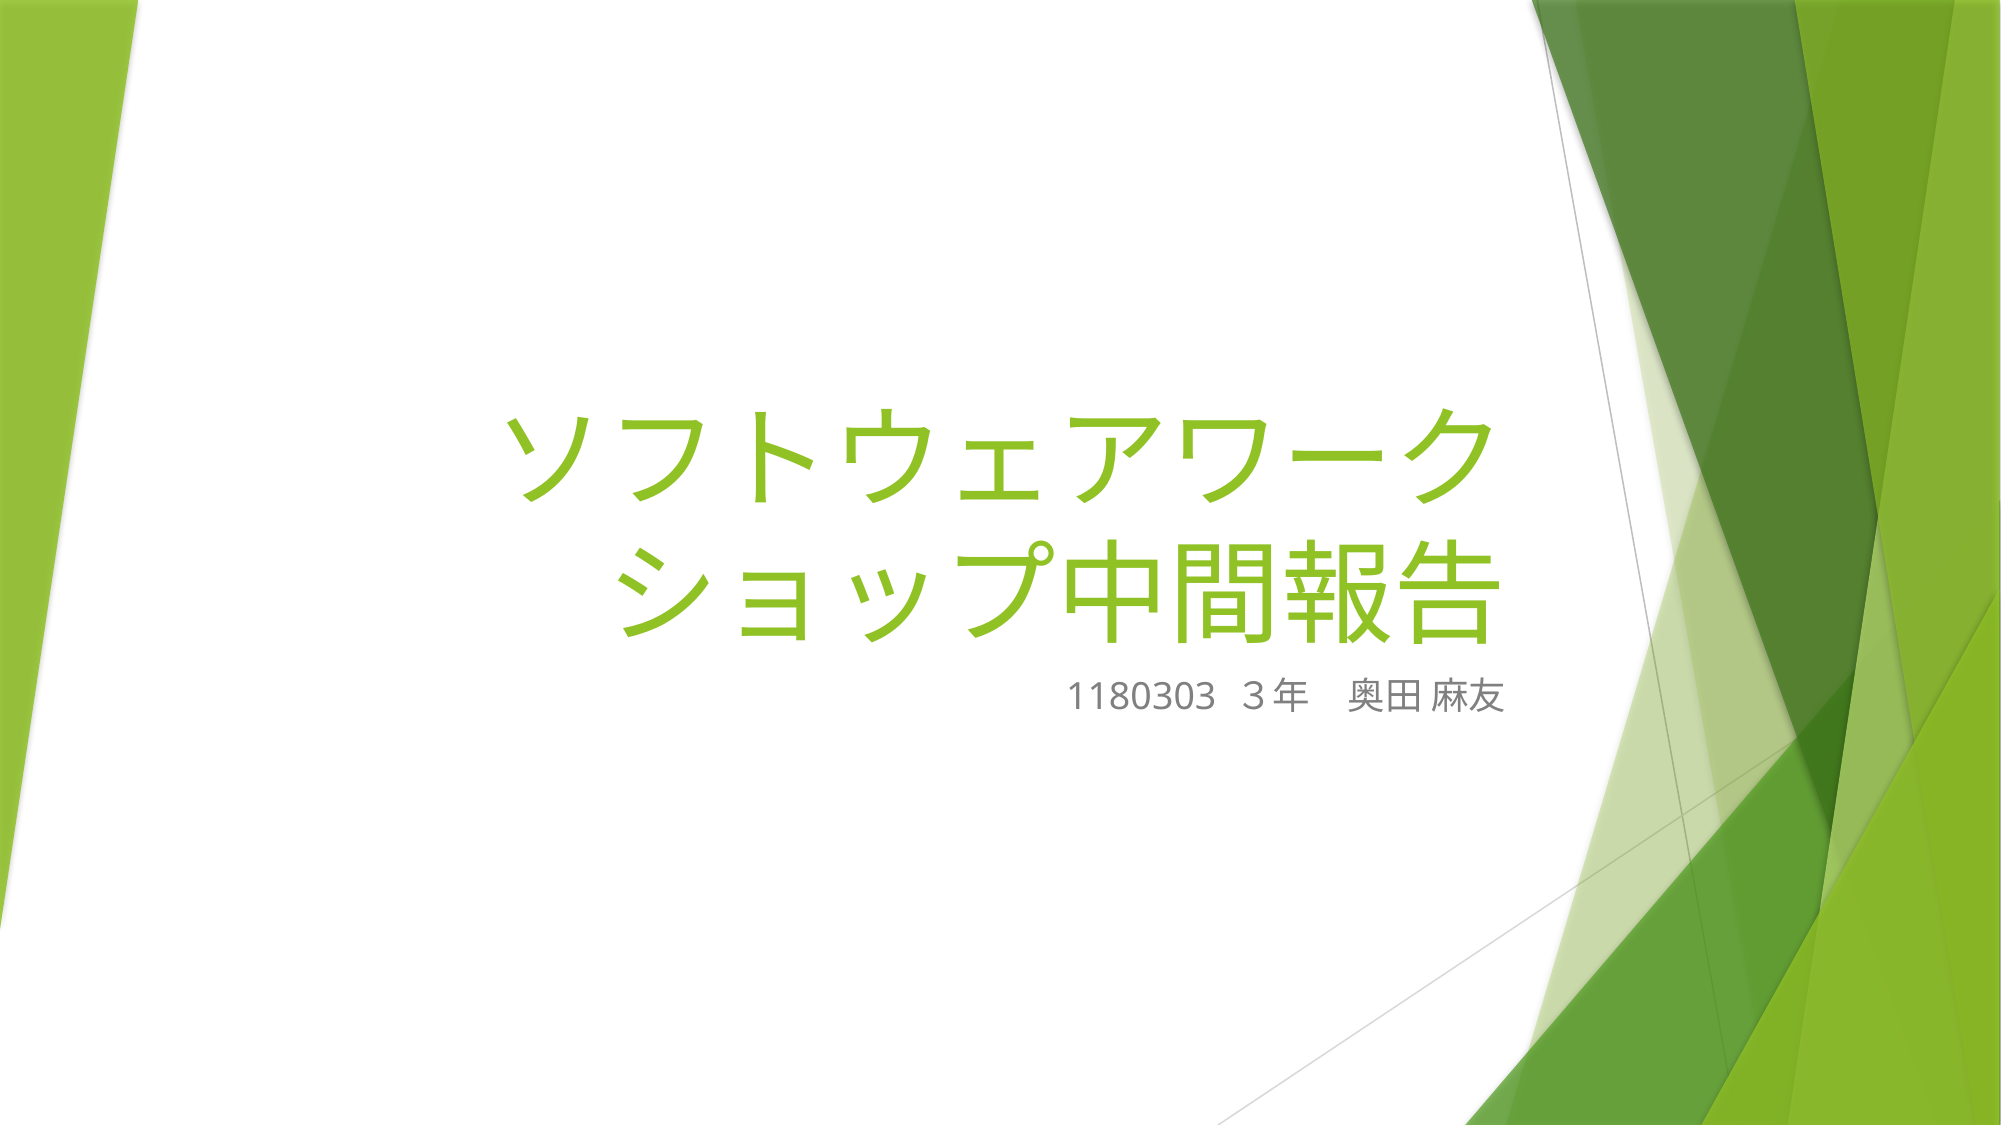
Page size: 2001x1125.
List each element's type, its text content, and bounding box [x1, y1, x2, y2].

title ソフトウェアワークショップ中間報告 [247, 394, 1522, 664]
subtitle 1180303 ３年 奥田 麻友 [247, 664, 1522, 845]
